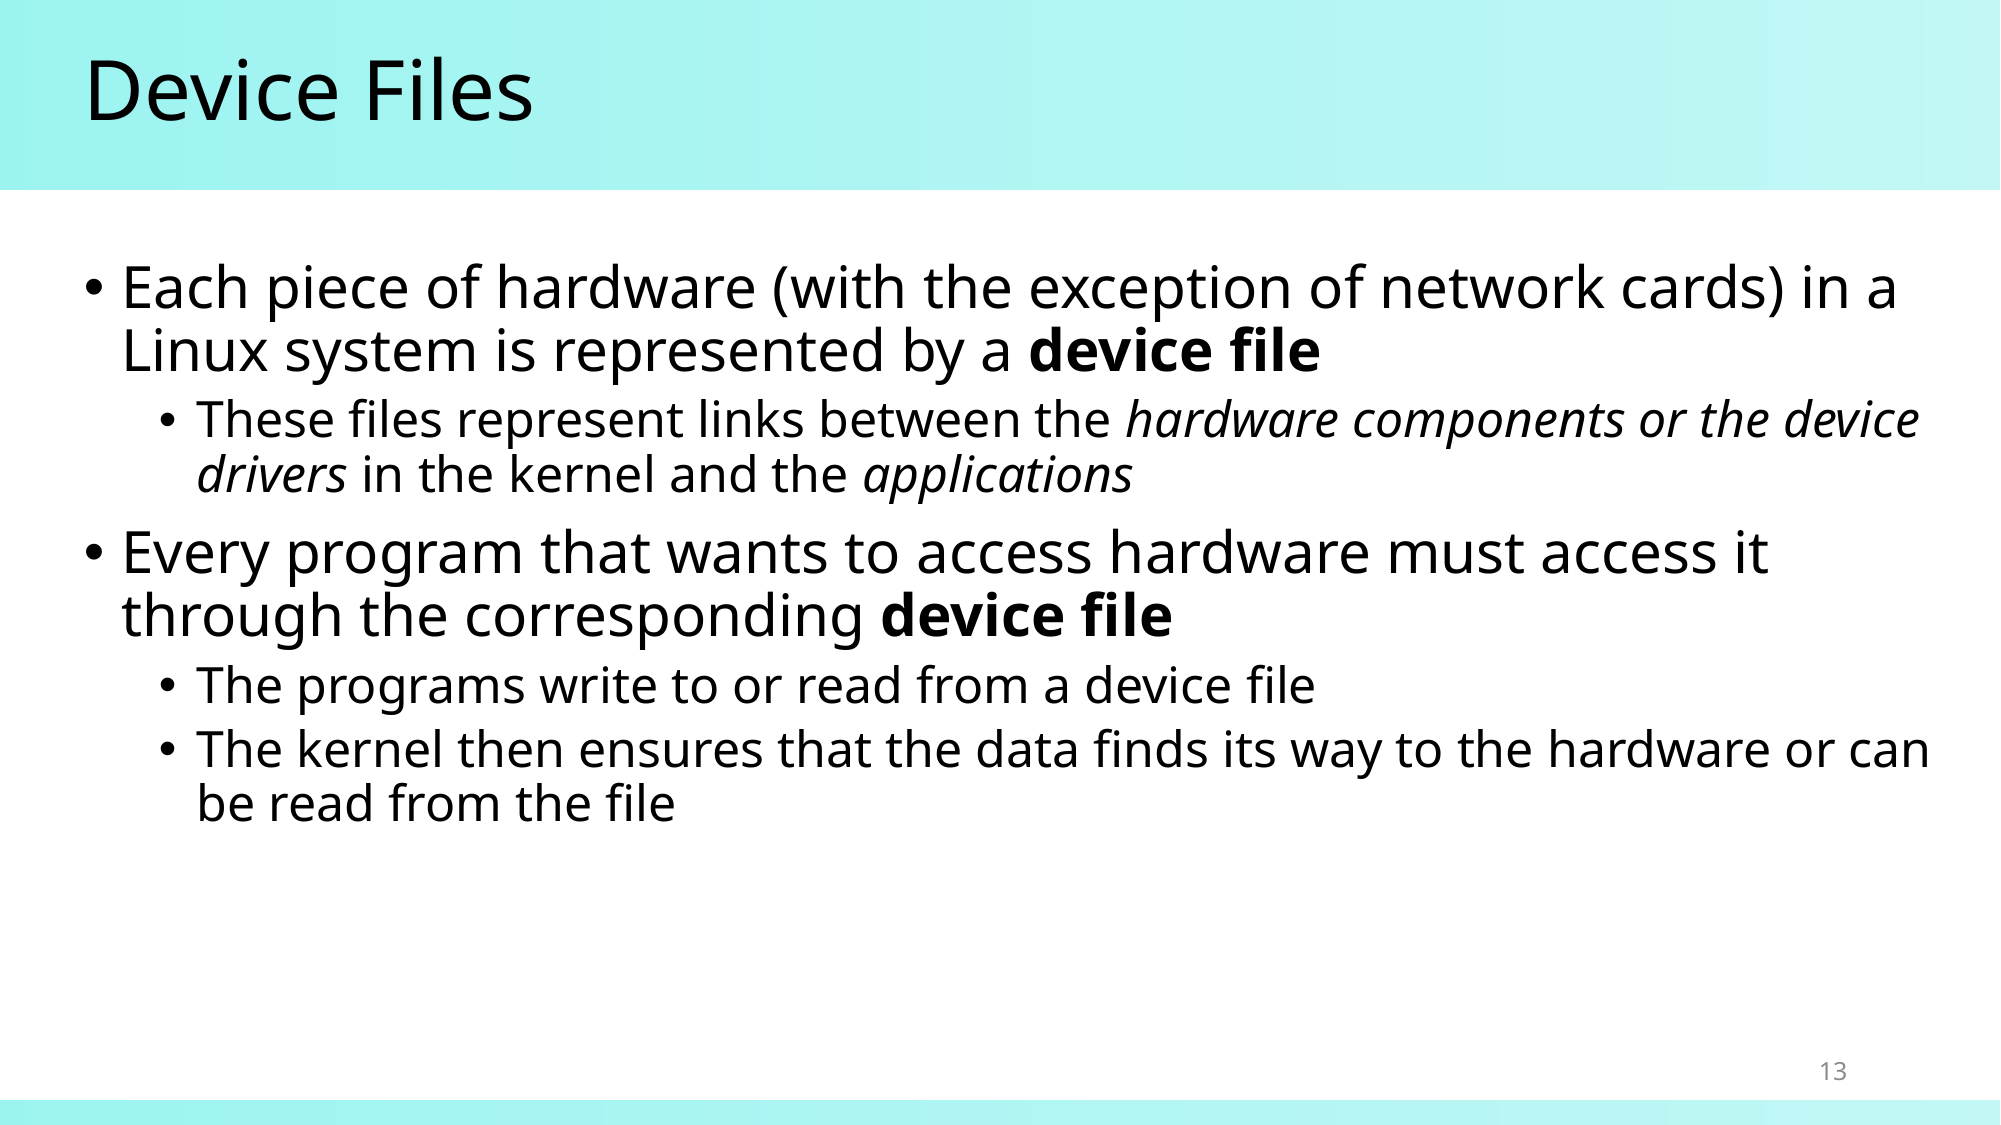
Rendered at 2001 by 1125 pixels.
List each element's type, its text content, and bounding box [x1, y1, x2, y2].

slide_number 13 [1412, 1042, 1863, 1103]
list Each piece of hardware (with the exception of network cards) in a Linux system is represented by a device file These files represent links between the hardware components or the device drivers in the kernel and the applications Every program that wants to access hardware must access it through the corresponding device file The programs write to or read from a device file The kernel then ensures that the data finds its way to the hardware or can be read from the file [68, 251, 1957, 1014]
title Device Files [68, 40, 1957, 146]
